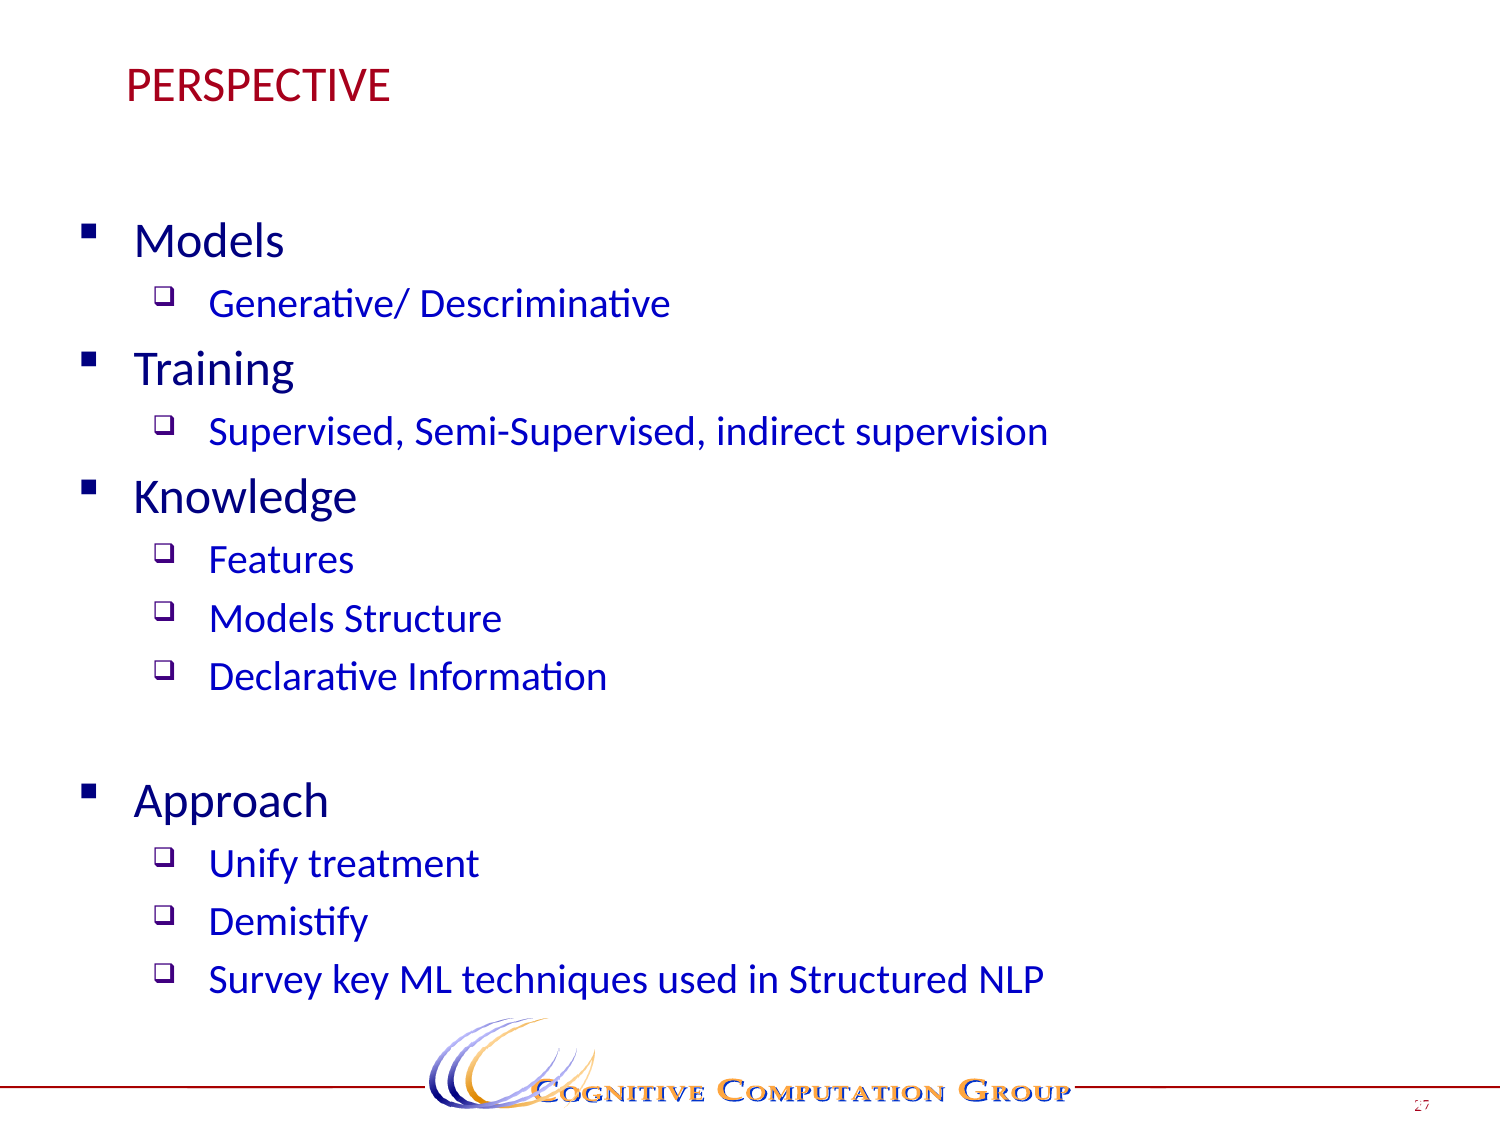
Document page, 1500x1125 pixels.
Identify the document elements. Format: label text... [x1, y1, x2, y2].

title Perspective [110, 37, 1386, 125]
slide_number Page 27 [1350, 1074, 1500, 1113]
picture [429, 1050, 597, 1112]
list Models Generative/ Descriminative Training Supervised, Semi-Supervised, indirect supervision Knowledge Features Models Structure Declarative Information Approach Unify treatment Demistify Survey key ML techniques used in Structured NLP [62, 200, 1463, 1050]
